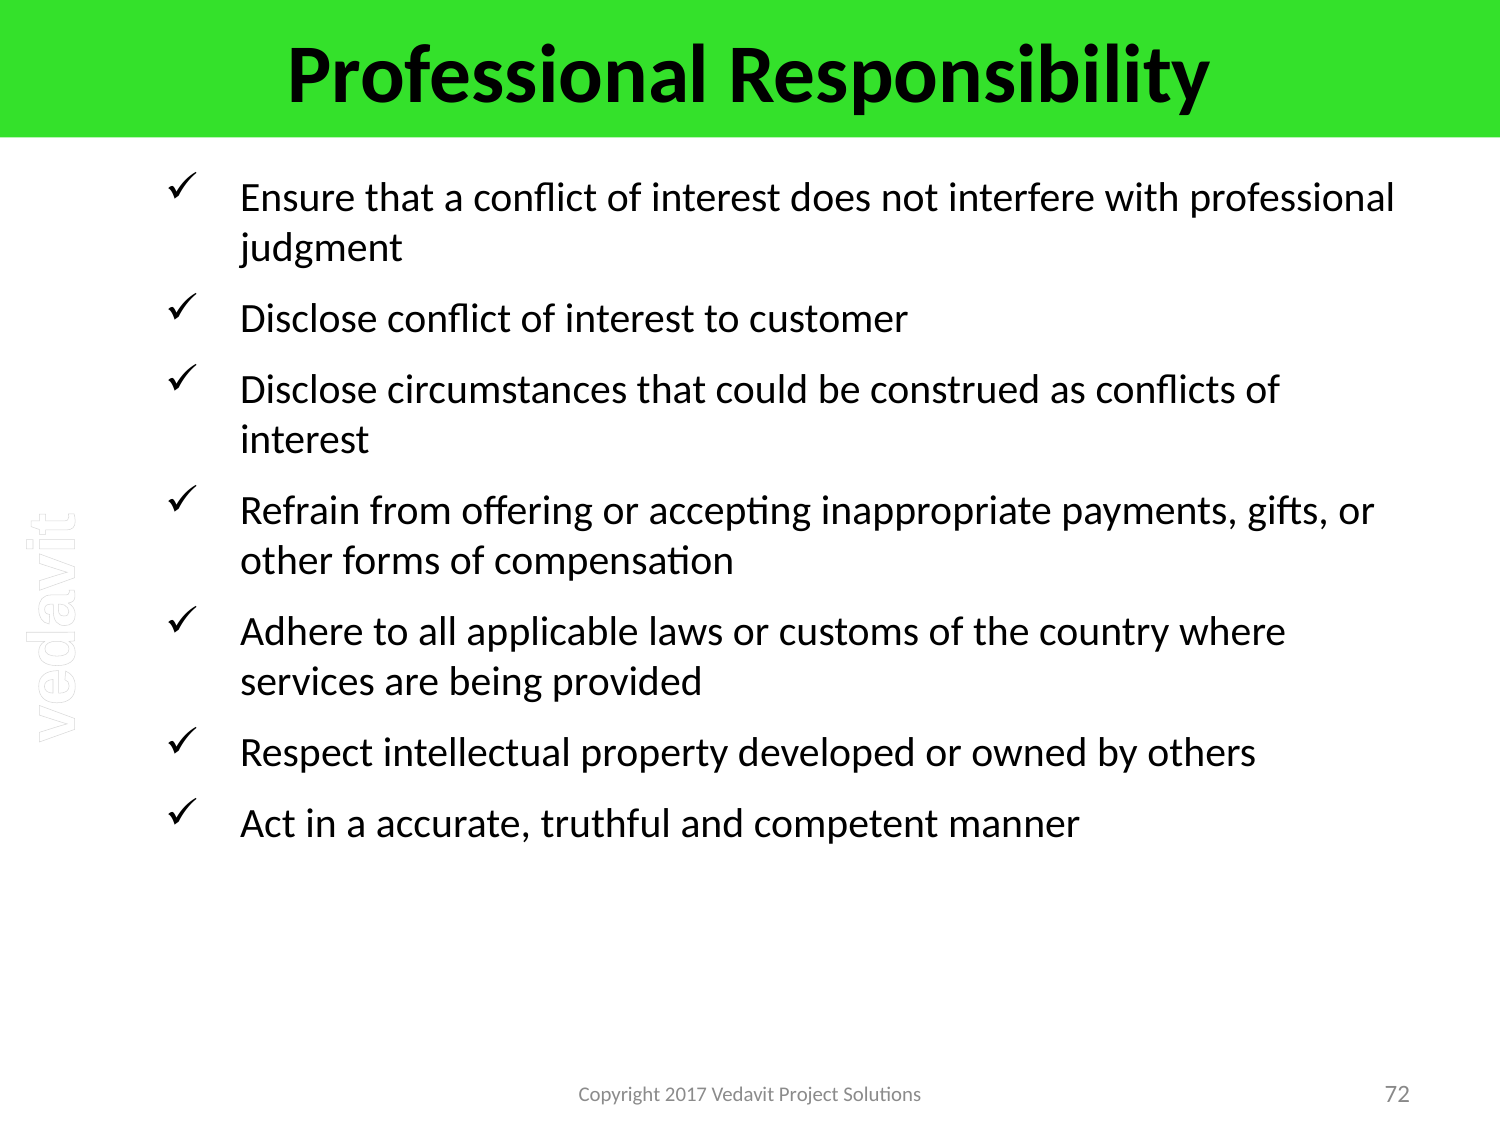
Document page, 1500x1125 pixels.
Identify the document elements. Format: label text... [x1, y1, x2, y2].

slide_number 425 [1074, 1062, 1425, 1123]
footer Copyright 2017 Vedavit Project Solutions [512, 1062, 988, 1123]
list Ensure that a conflict of interest does not interfere with professional judgment Disclose conflict of interest to customer Disclose circumstances that could be construed as conflicts of interest Refrain from offering or accepting inappropriate payments, gifts, or other forms of compensation Adhere to all applicable laws or customs of the country where services are being provided Respect intellectual property developed or owned by others Act in a accurate, truthful and competent manner [75, 162, 1425, 1000]
title Professional Responsibility [0, 0, 1500, 138]
